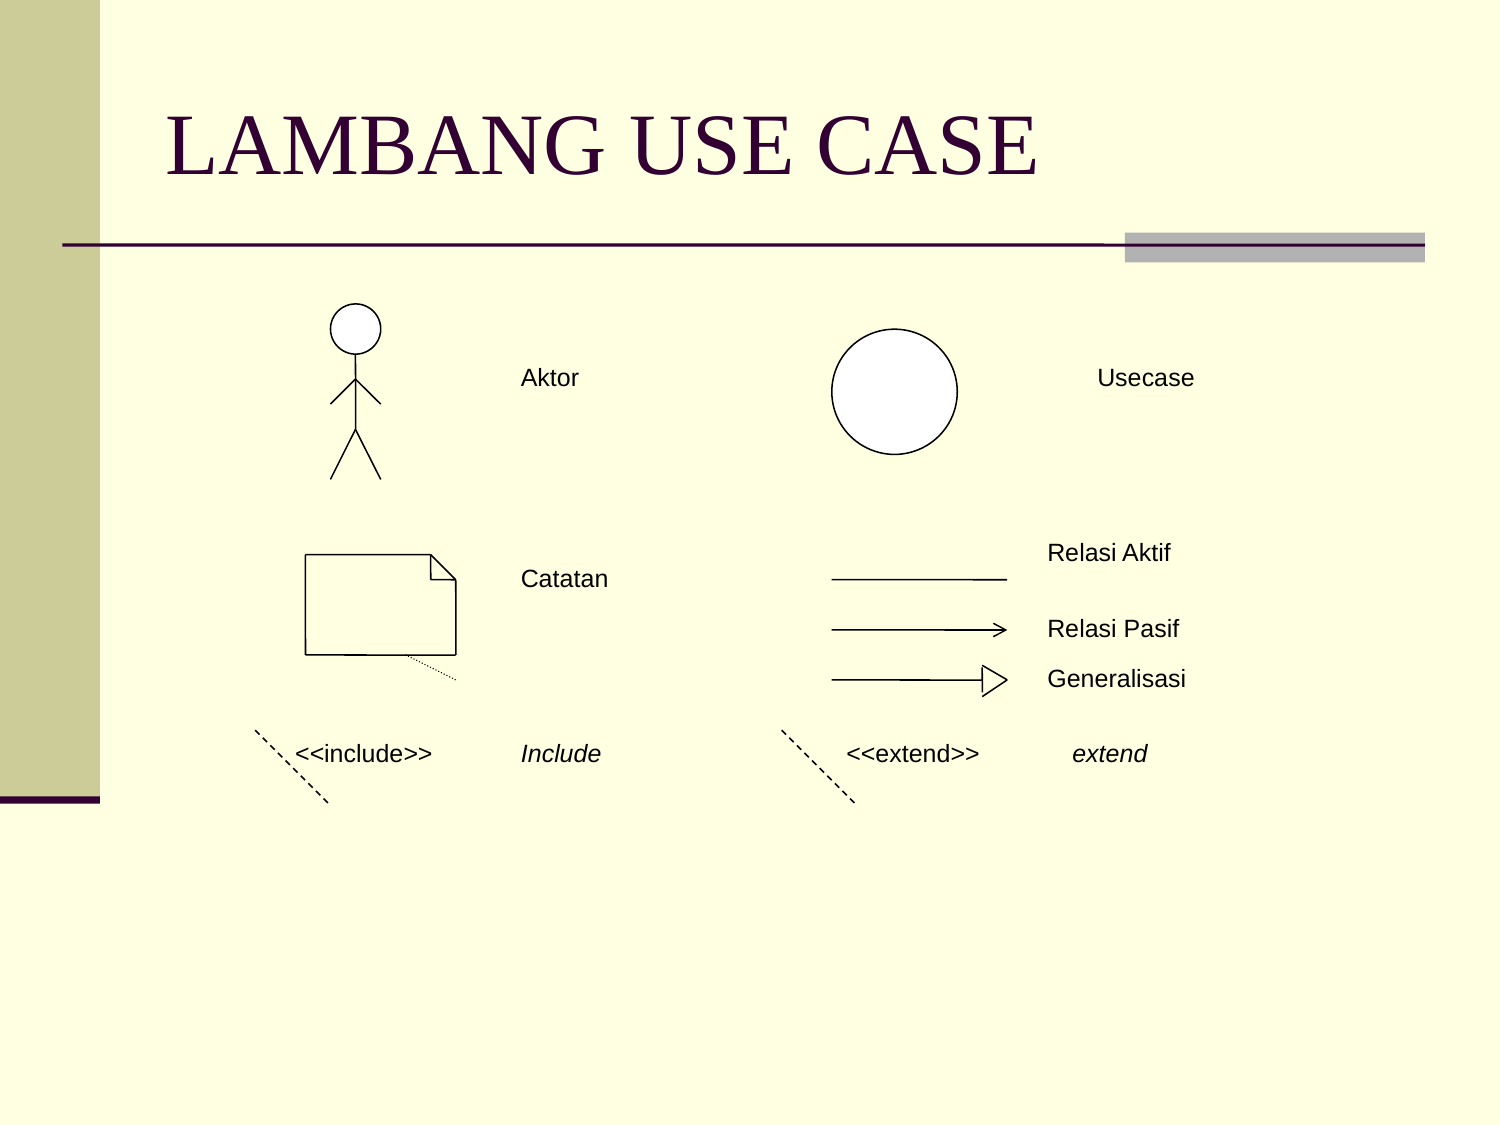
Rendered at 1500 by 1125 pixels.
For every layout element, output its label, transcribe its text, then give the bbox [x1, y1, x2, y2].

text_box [831, 665, 1008, 697]
text_box Generalisasi [1032, 654, 1259, 731]
text_box Usecase [1082, 354, 1234, 430]
title LAMBANG USE CASE [149, 45, 1426, 234]
text_box [831, 622, 1008, 638]
text_box Include [505, 730, 657, 806]
text_box Relasi Pasif [1032, 604, 1259, 654]
text_box [230, 278, 1258, 931]
text_box [330, 303, 381, 355]
text_box <<include>> [280, 730, 505, 806]
text_box Aktor [505, 354, 657, 430]
text_box <<extend>> [831, 730, 1057, 806]
text_box extend [1057, 731, 1208, 806]
text_box Catatan [505, 554, 657, 630]
text_box Relasi Aktif [1032, 529, 1259, 604]
text_box [831, 329, 958, 455]
